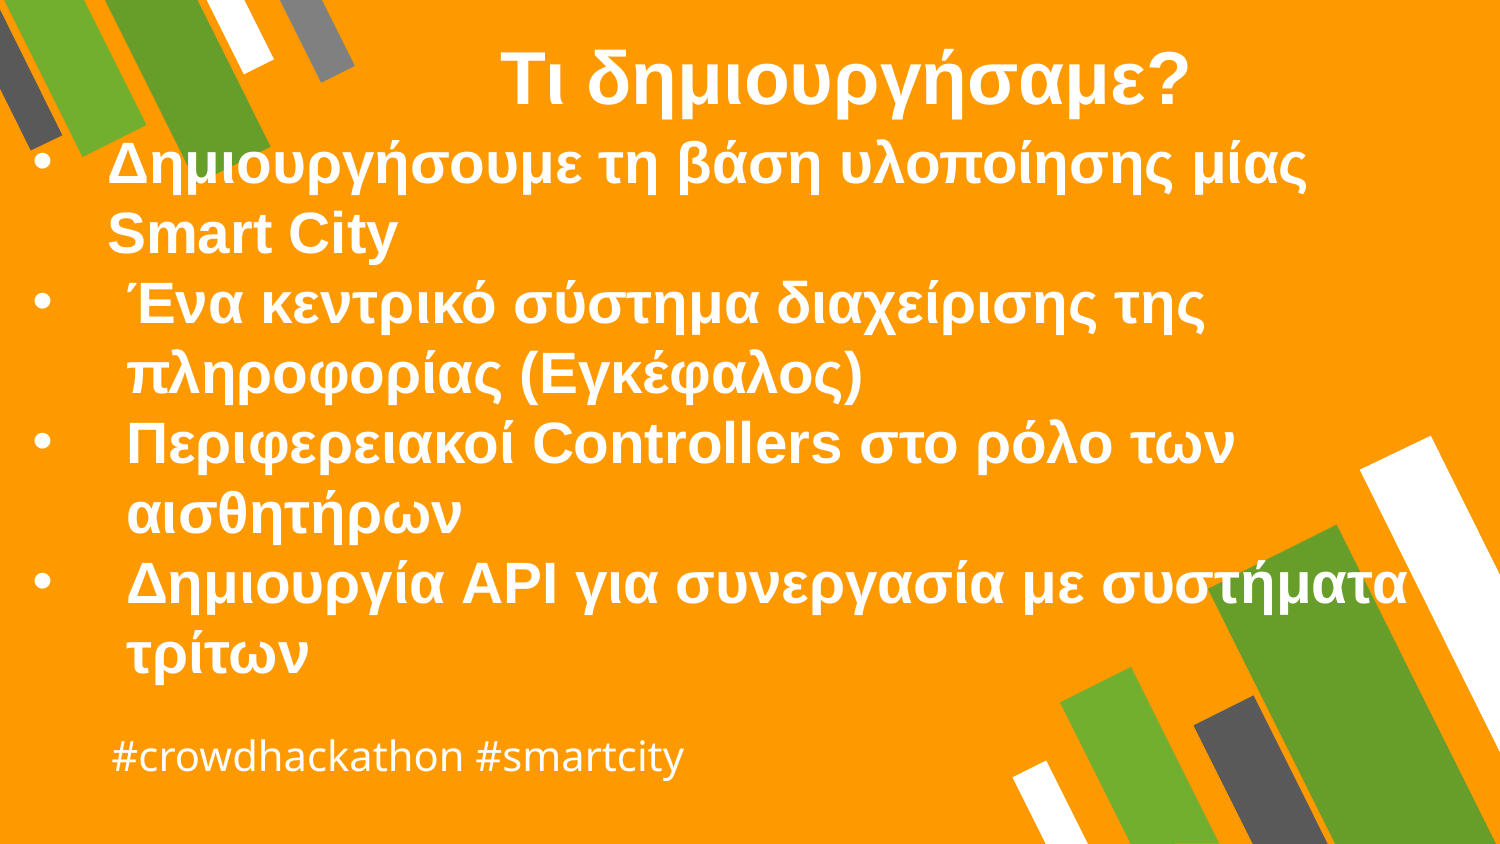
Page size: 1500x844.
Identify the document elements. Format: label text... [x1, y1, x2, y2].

text_box Δημιουργήσουμε τη βάση υλοποίησης μίας Smart City Ένα κεντρικό σύστημα διαχείρισης της πληροφορίας (Εγκέφαλος) Περιφερειακοί Controllers στο ρόλο των αισθητήρων Δημιουργία API για συνεργασία με συστήματα τρίτων [17, 255, 1449, 701]
title Τι δημιουργήσαμε? [485, 8, 1318, 135]
subtitle #crowdhackathon #smartcity [96, 715, 929, 844]
